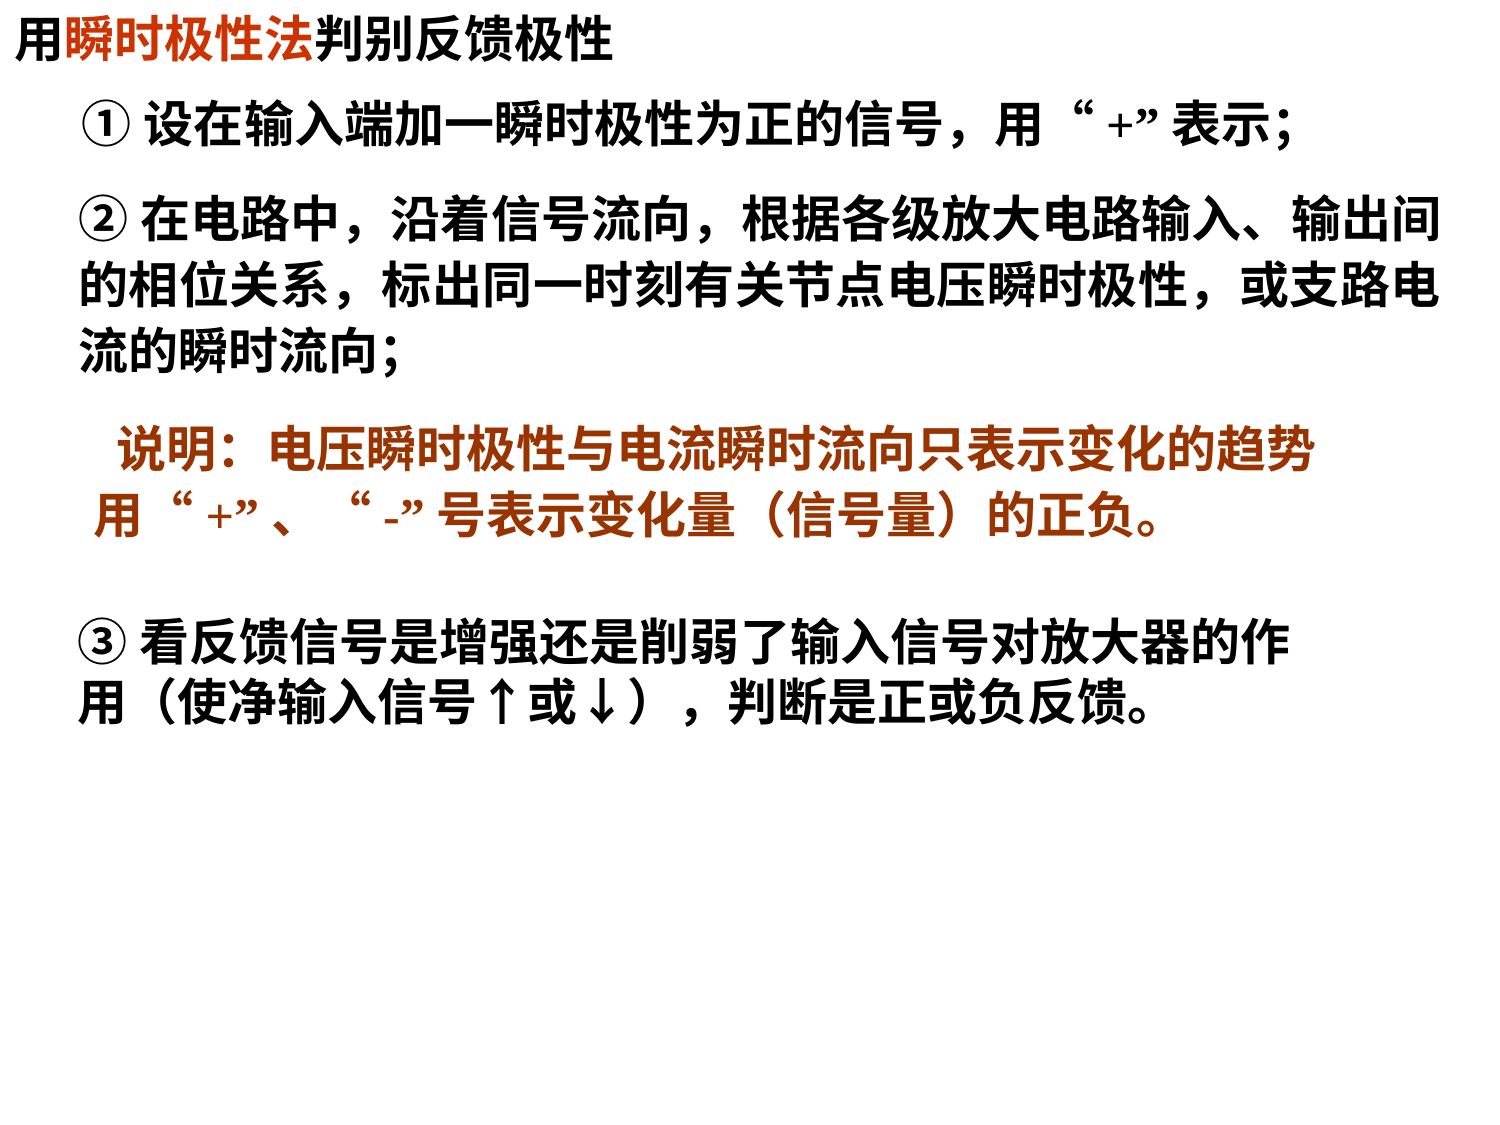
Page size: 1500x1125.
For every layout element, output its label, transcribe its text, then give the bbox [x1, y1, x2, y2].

text_box ①设在输入端加一瞬时极性为正的信号，用“+”表示； [67, 78, 1374, 160]
text_box 说明：电压瞬时极性与电流瞬时流向只表示变化的趋势 用“+”、“-”号表示变化量（信号量）的正负。 [78, 403, 1359, 551]
text_box ③看反馈信号是增强还是削弱了输入信号对放大器的作用（使净输入信号↑或↓），判断是正或负反馈。 [63, 602, 1338, 738]
text_box 用瞬时极性法判别反馈极性 [0, 0, 865, 75]
text_box ②在电路中，沿着信号流向，根据各级放大电路输入、输出间的相位关系，标出同一时刻有关节点电压瞬时极性，或支路电流的瞬时流向； [63, 174, 1457, 387]
